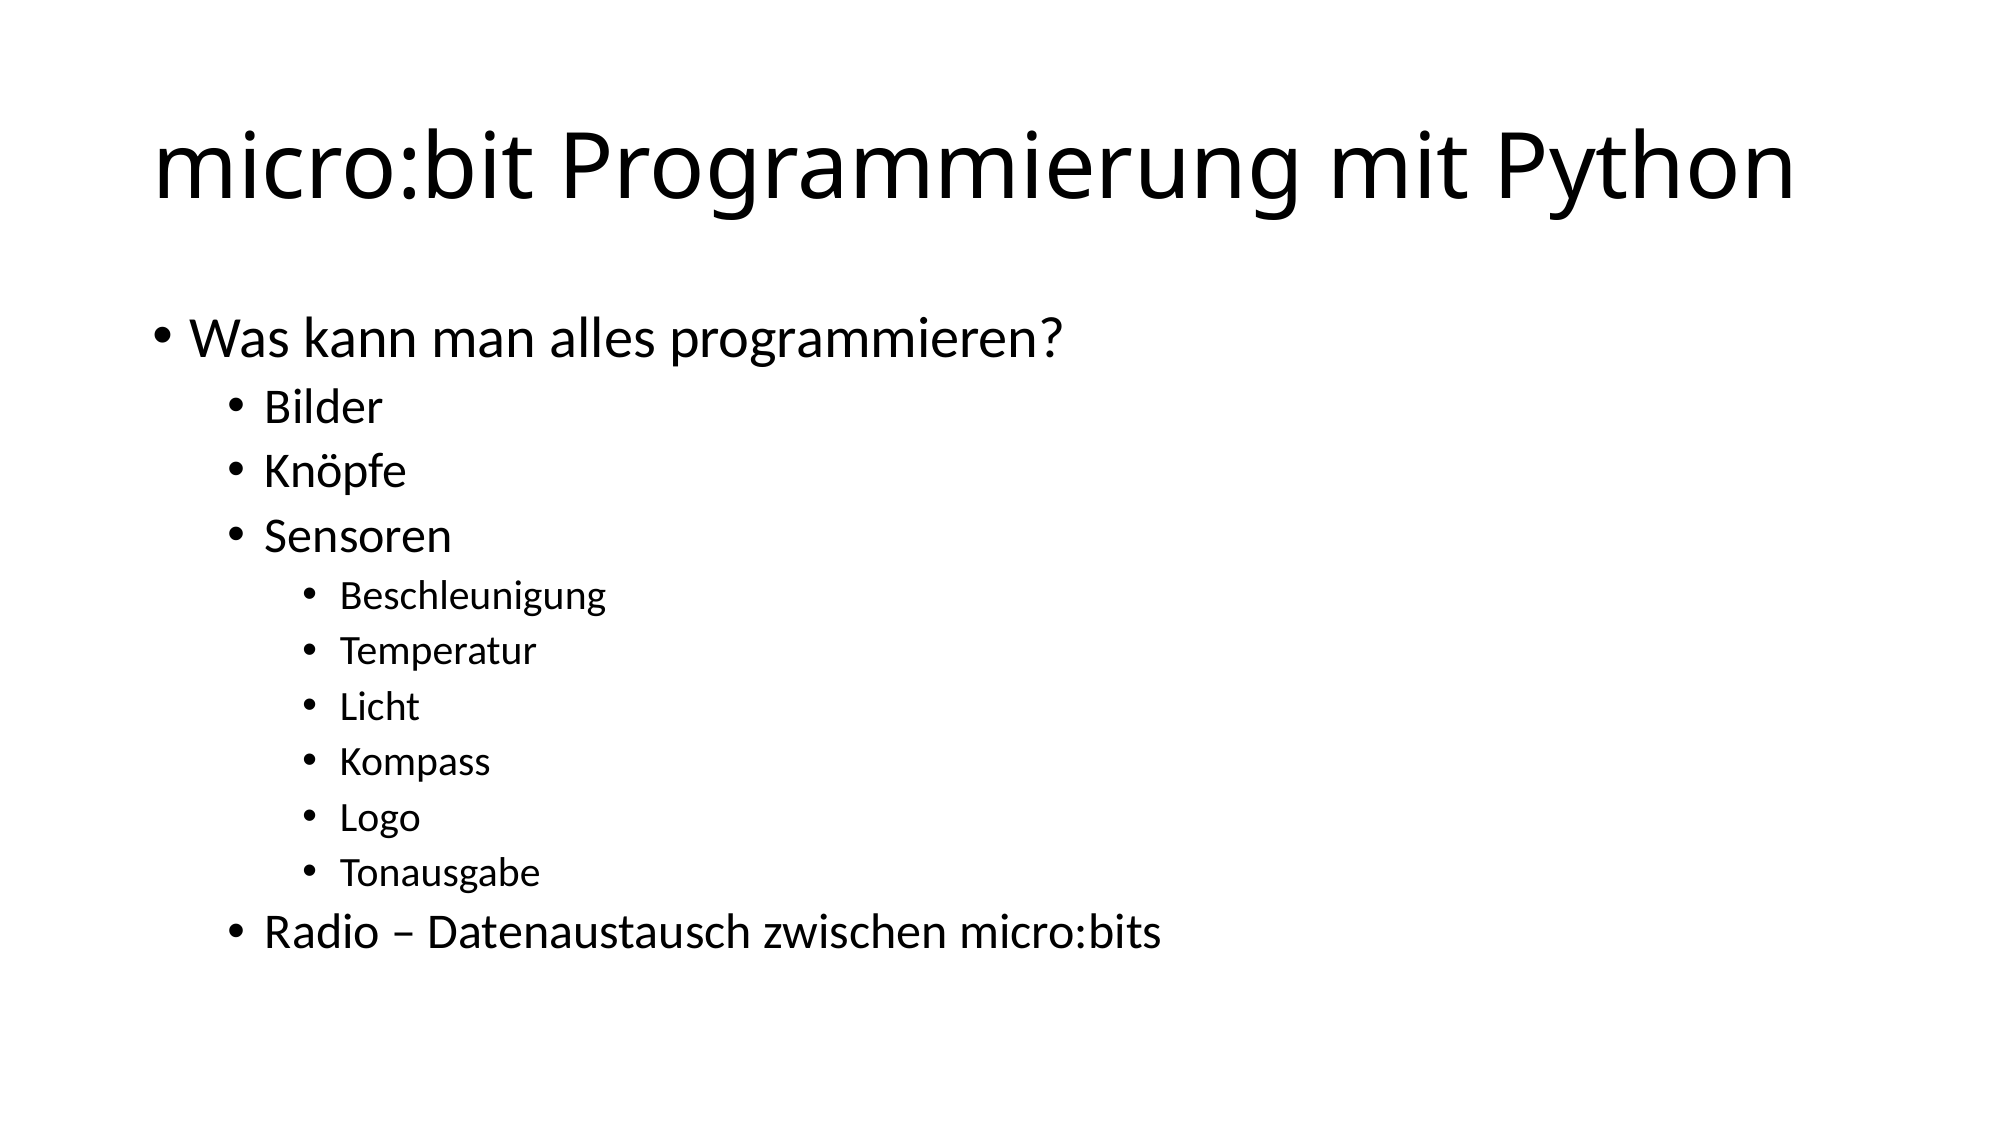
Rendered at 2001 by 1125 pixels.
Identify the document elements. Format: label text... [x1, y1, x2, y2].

list Was kann man alles programmieren? Bilder Knöpfe Sensoren Beschleunigung Temperatur Licht Kompass Logo Tonausgabe Radio – Datenaustausch zwischen micro:bits [137, 299, 1863, 1014]
title micro:bit Programmierung mit Python [137, 59, 1863, 278]
